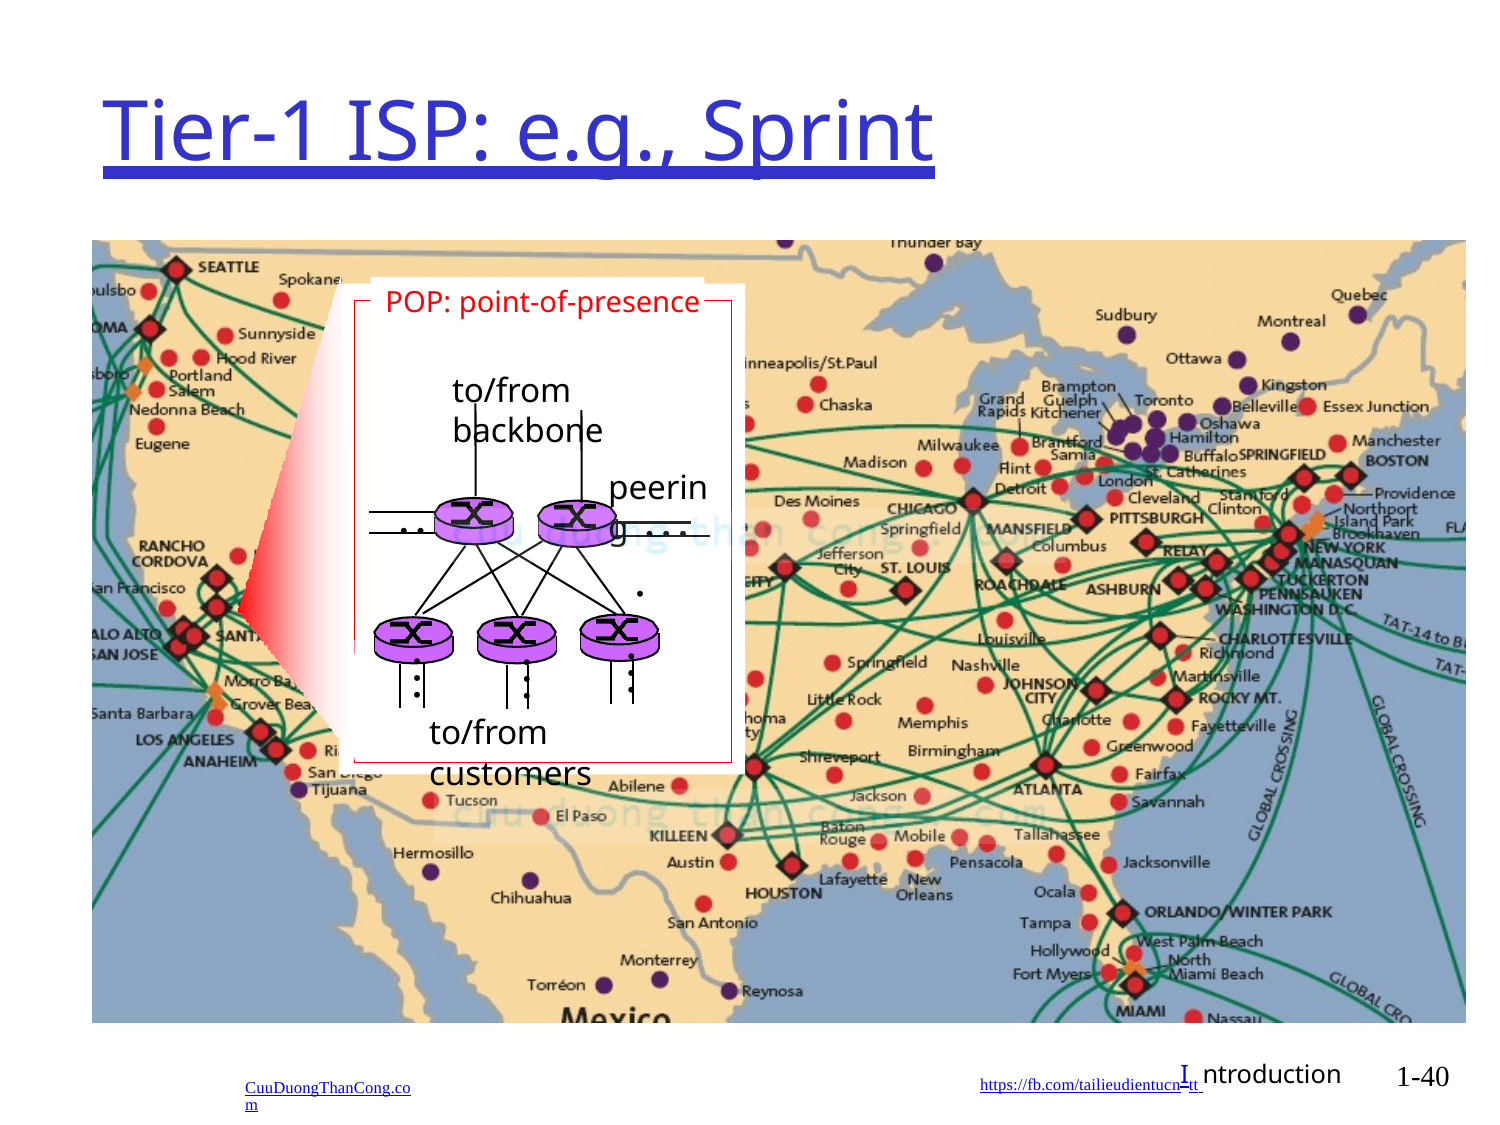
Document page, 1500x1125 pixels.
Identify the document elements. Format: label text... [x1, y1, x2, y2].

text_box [92, 240, 1466, 1023]
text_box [238, 274, 1066, 844]
slide_number 1- [1394, 1057, 1457, 1125]
text_box CuuDuongThanCong.com [243, 1076, 424, 1097]
text_box https://fb.com/tailieudientucnItt ntroduction [978, 1051, 1350, 1100]
title Tier-1 ISP: e.g., Sprint [100, 74, 992, 238]
